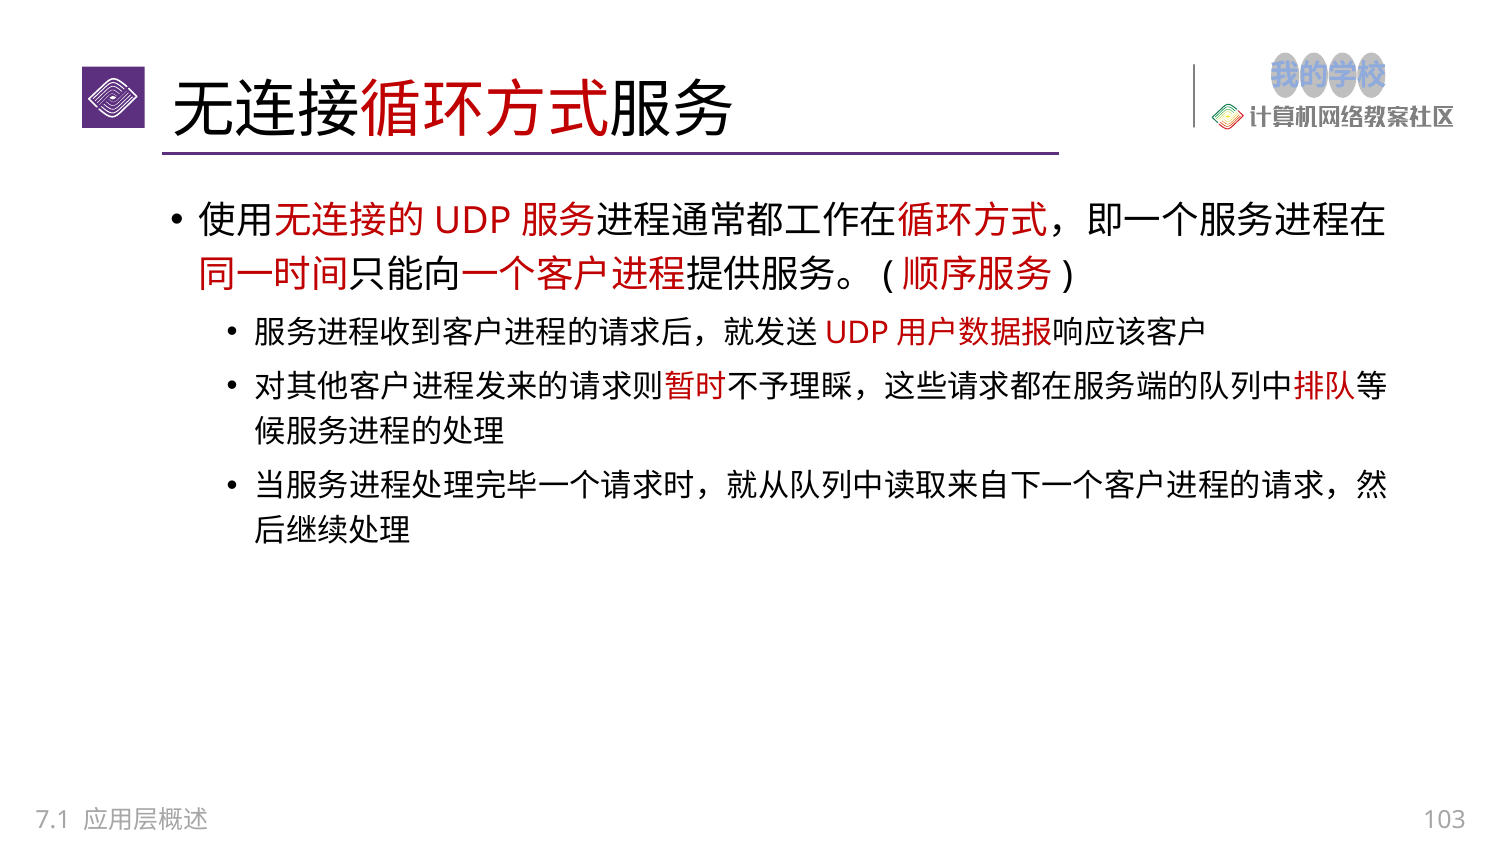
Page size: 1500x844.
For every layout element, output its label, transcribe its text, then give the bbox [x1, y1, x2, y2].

list 使用无连接的UDP服务进程通常都工作在循环方式，即一个服务进程在同一时间只能向一个客户进程提供服务。(顺序服务) 服务进程收到客户进程的请求后，就发送UDP用户数据报响应该客户 对其他客户进程发来的请求则暂时不予理睬，这些请求都在服务端的队列中排队等候服务进程的处理 当服务进程处理完毕一个请求时，就从队列中读取来自下一个客户进程的请求，然后继续处理 [103, 181, 1399, 784]
title 无连接循环方式服务 [160, 44, 1217, 154]
slide_number 7.1 应用层概述 [24, 798, 362, 844]
slide_number 103 [1068, 798, 1478, 844]
